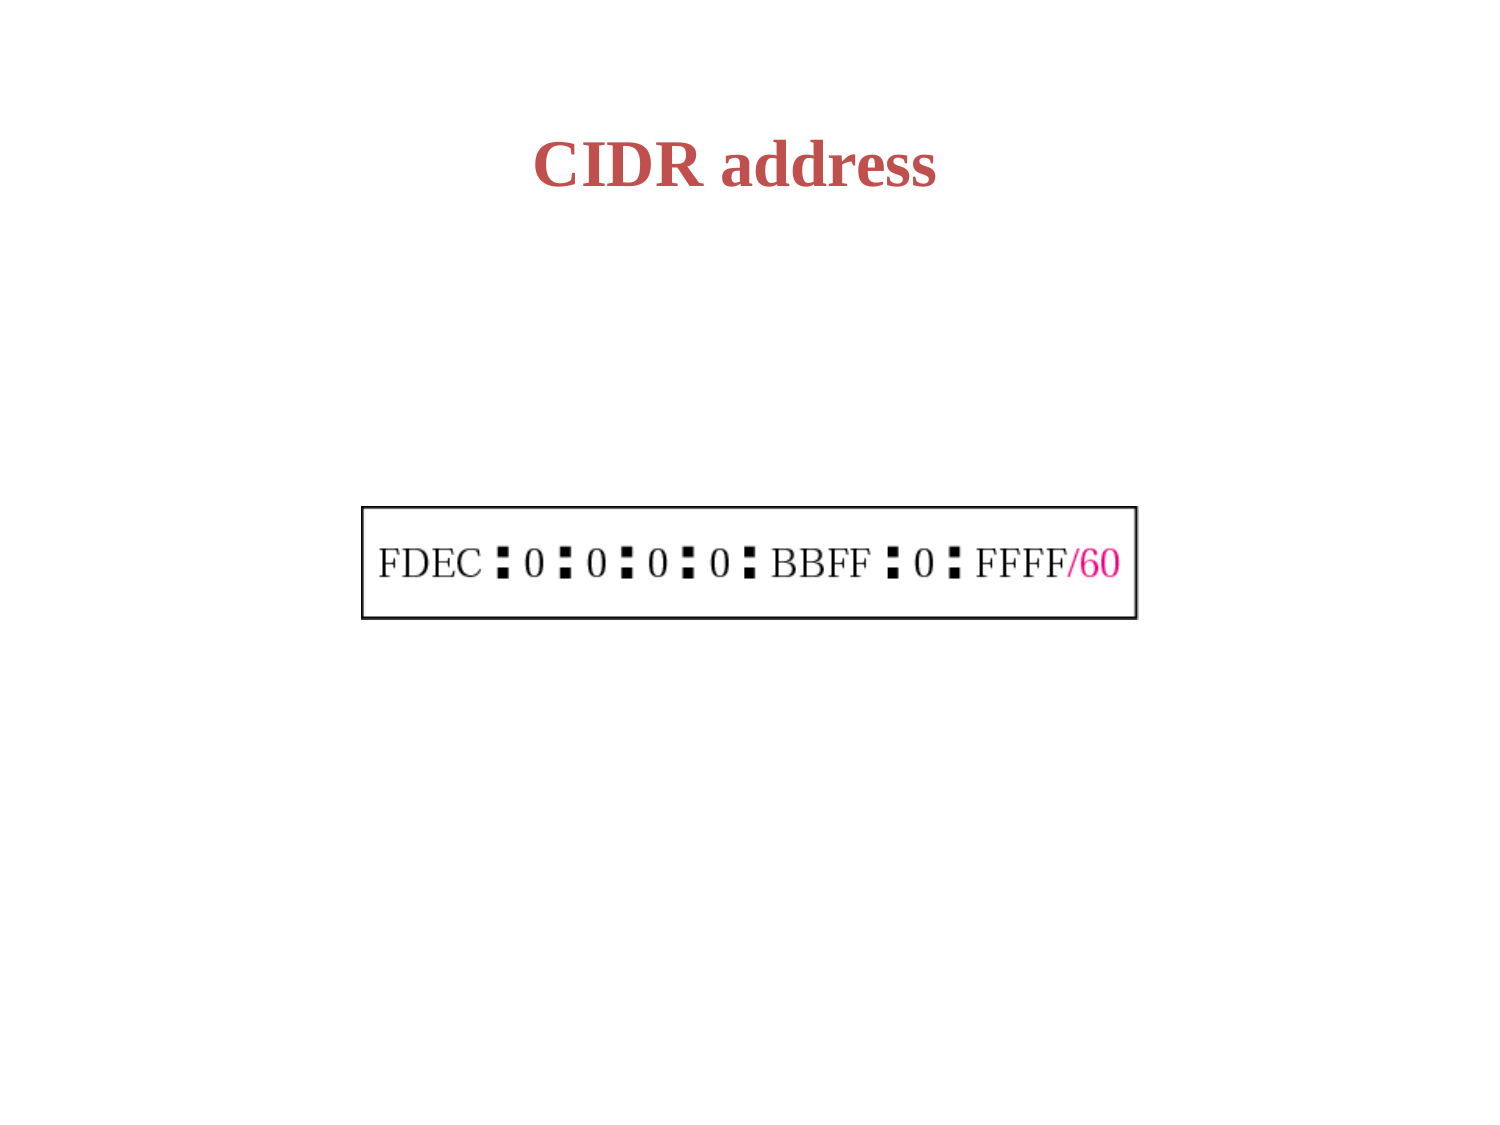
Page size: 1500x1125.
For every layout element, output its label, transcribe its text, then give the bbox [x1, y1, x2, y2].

text_box CIDR address [517, 112, 953, 208]
picture [361, 506, 1139, 620]
